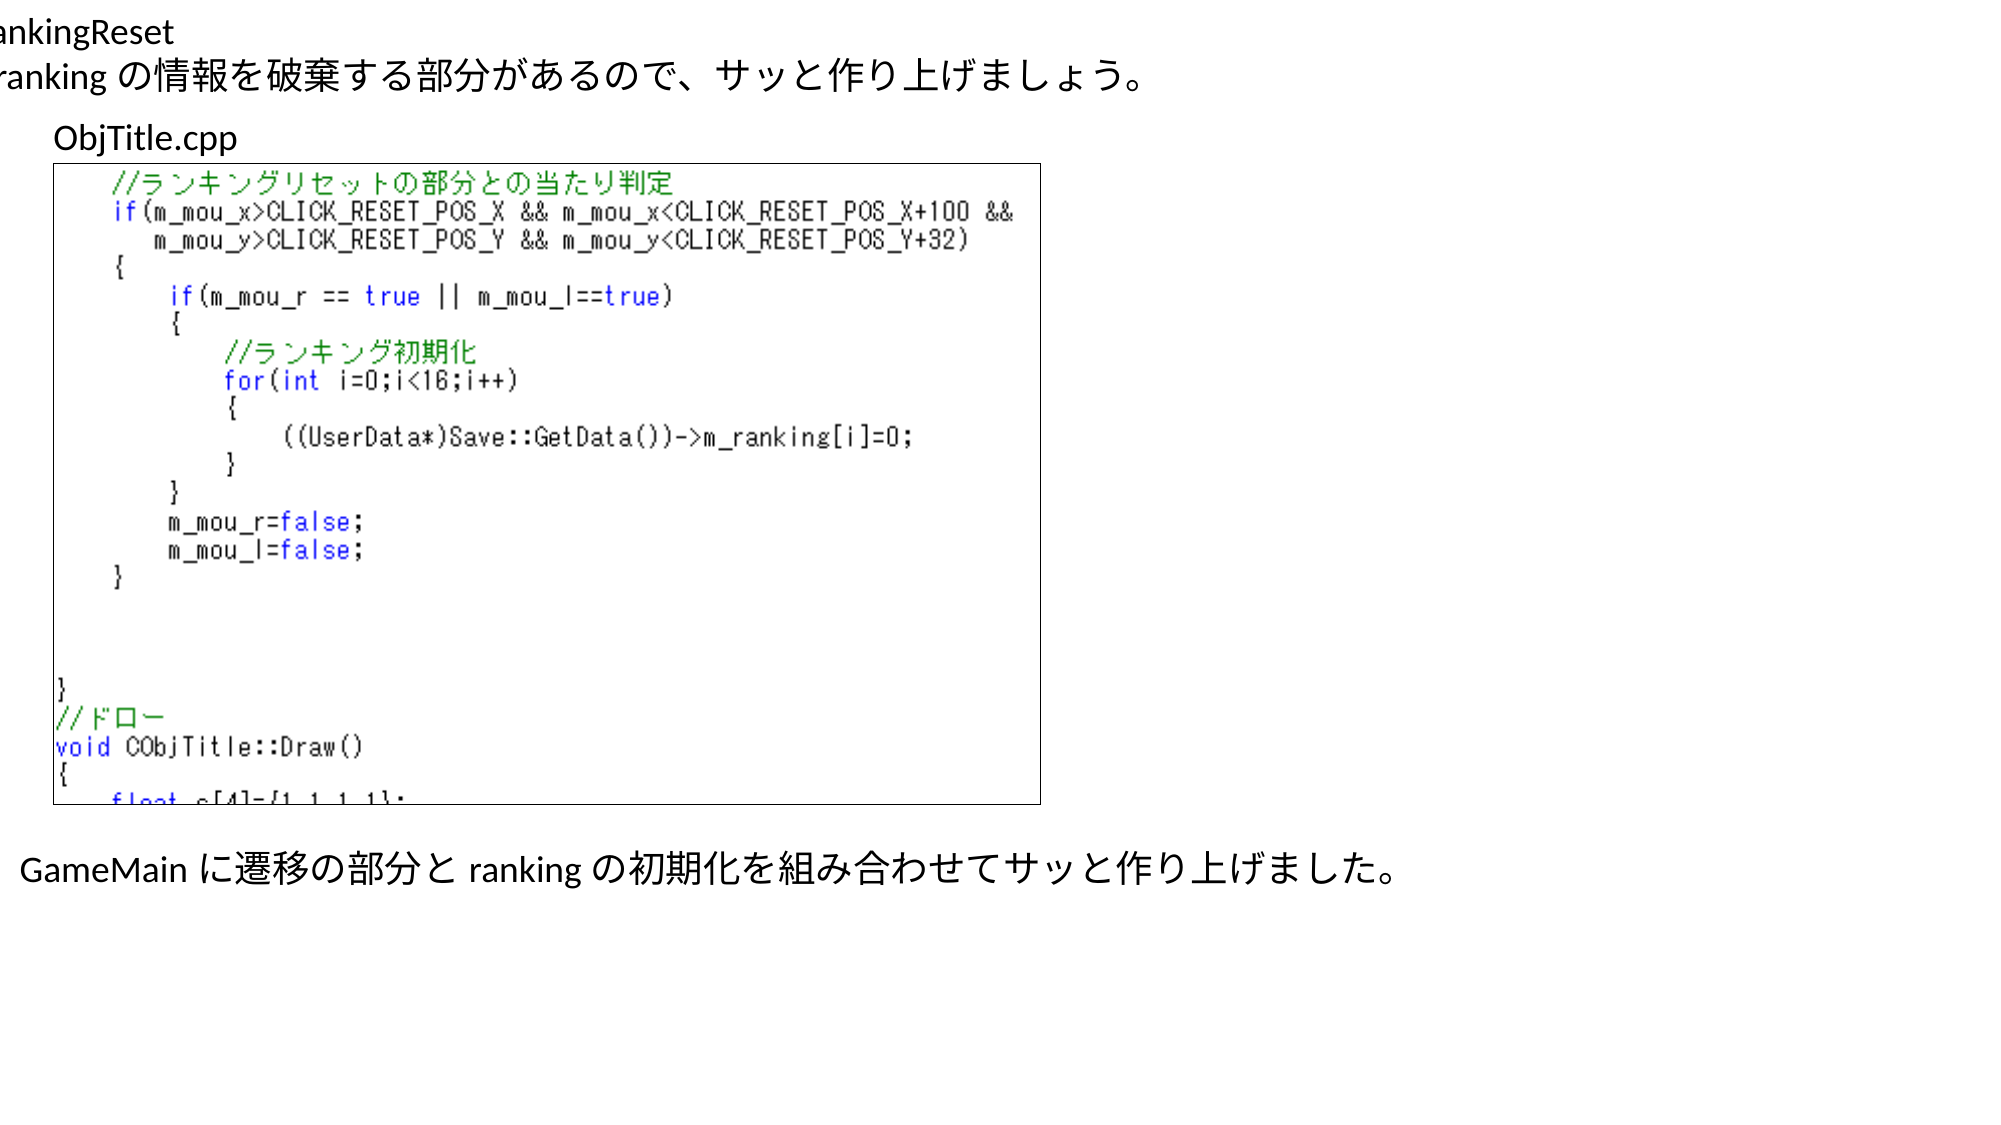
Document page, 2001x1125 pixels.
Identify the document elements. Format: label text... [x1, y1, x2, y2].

text_box ・RankingReset rankingの情報を破棄する部分があるので、サッと作り上げましょう。 [0, 0, 1178, 105]
picture [53, 163, 1041, 805]
text_box GameMainに遷移の部分とrankingの初期化を組み合わせてサッと作り上げました。 [4, 837, 1431, 898]
text_box ObjTitle.cpp [38, 105, 253, 166]
